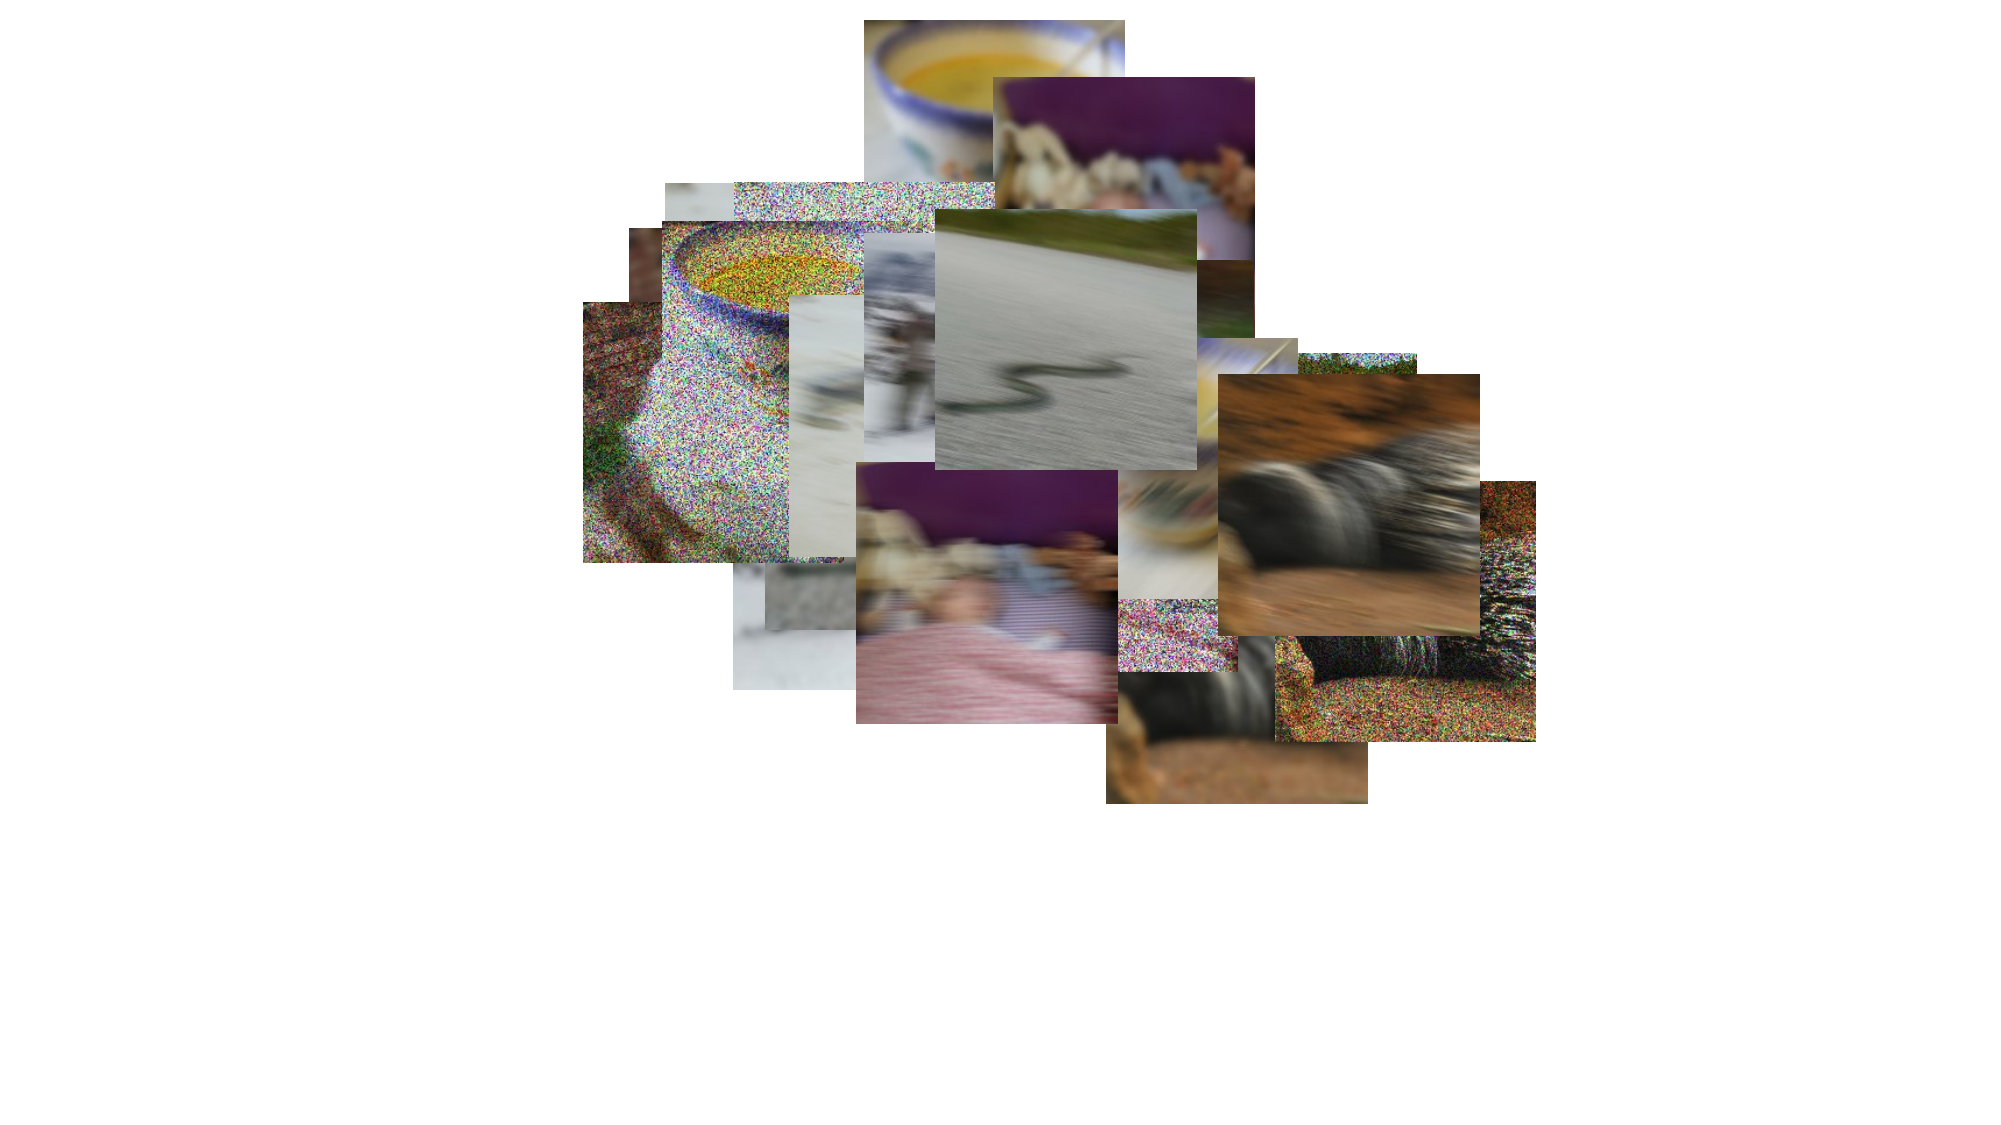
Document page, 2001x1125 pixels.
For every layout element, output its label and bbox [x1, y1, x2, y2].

picture [583, 20, 1536, 804]
